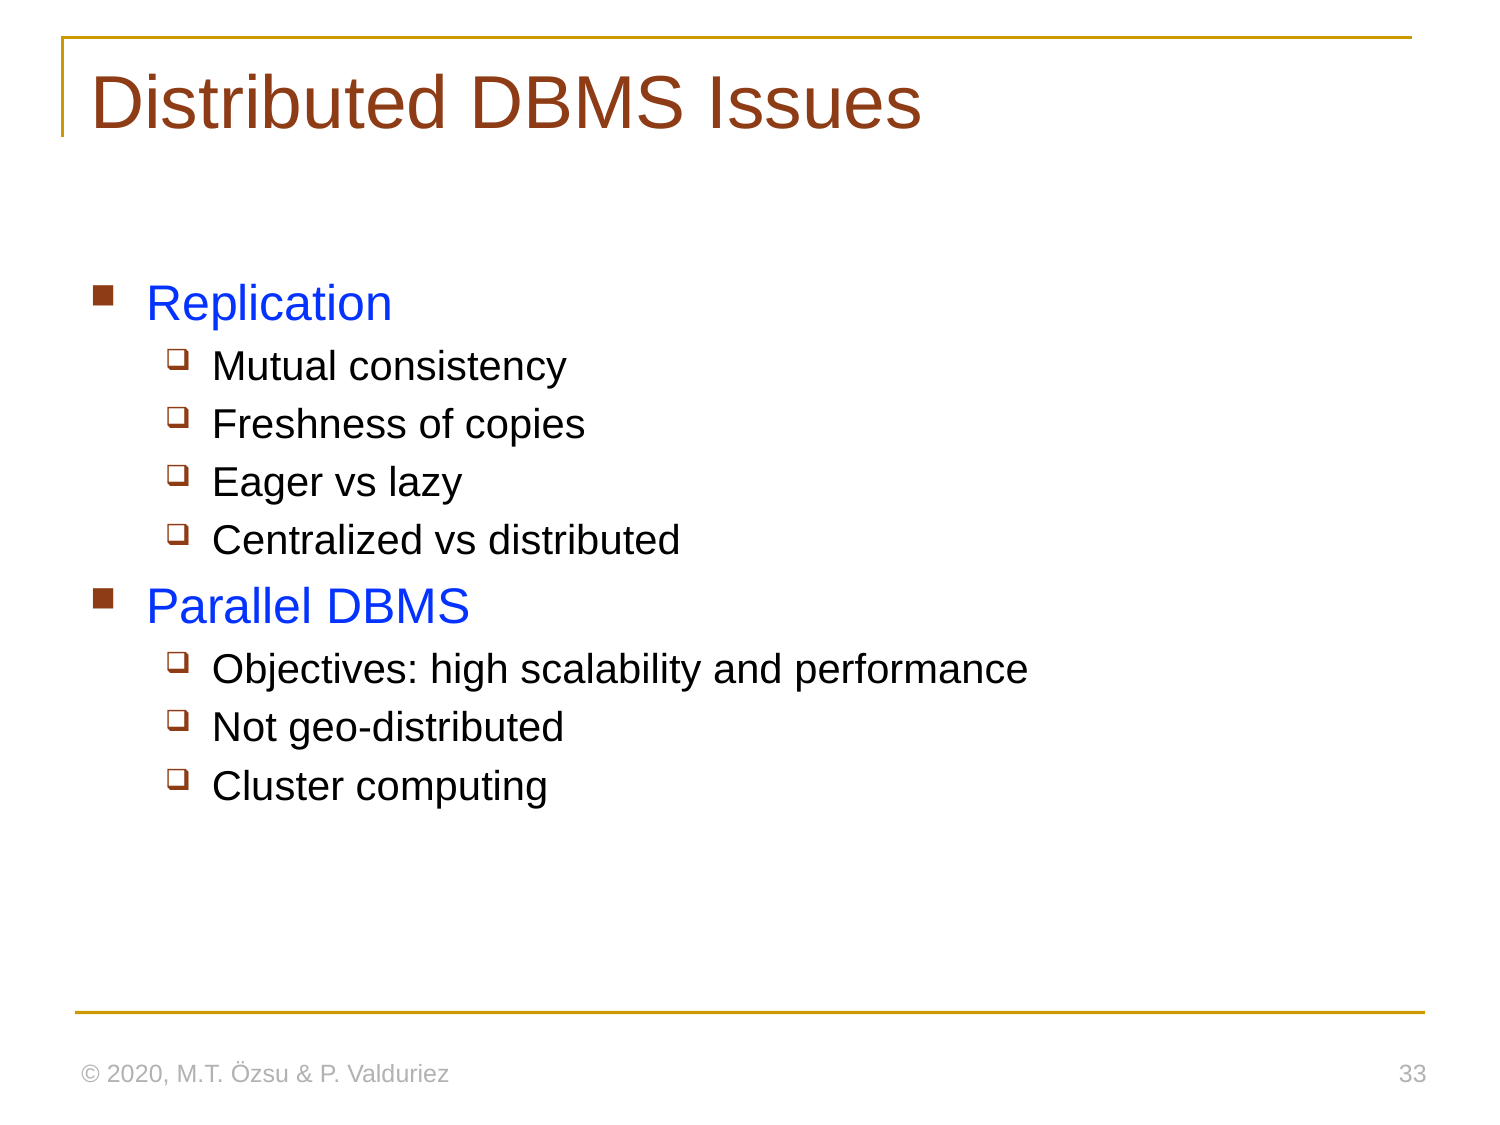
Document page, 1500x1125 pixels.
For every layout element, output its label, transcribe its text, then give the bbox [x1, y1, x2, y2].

footer © 2020, M.T. Özsu & P. Valduriez [66, 1042, 573, 1103]
slide_number 33 [1104, 1042, 1442, 1103]
list Replication Mutual consistency Freshness of copies Eager vs lazy Centralized vs distributed Parallel DBMS Objectives: high scalability and performance Not geo-distributed Cluster computing [74, 262, 1426, 1006]
title Distributed DBMS Issues [74, 45, 1426, 233]
